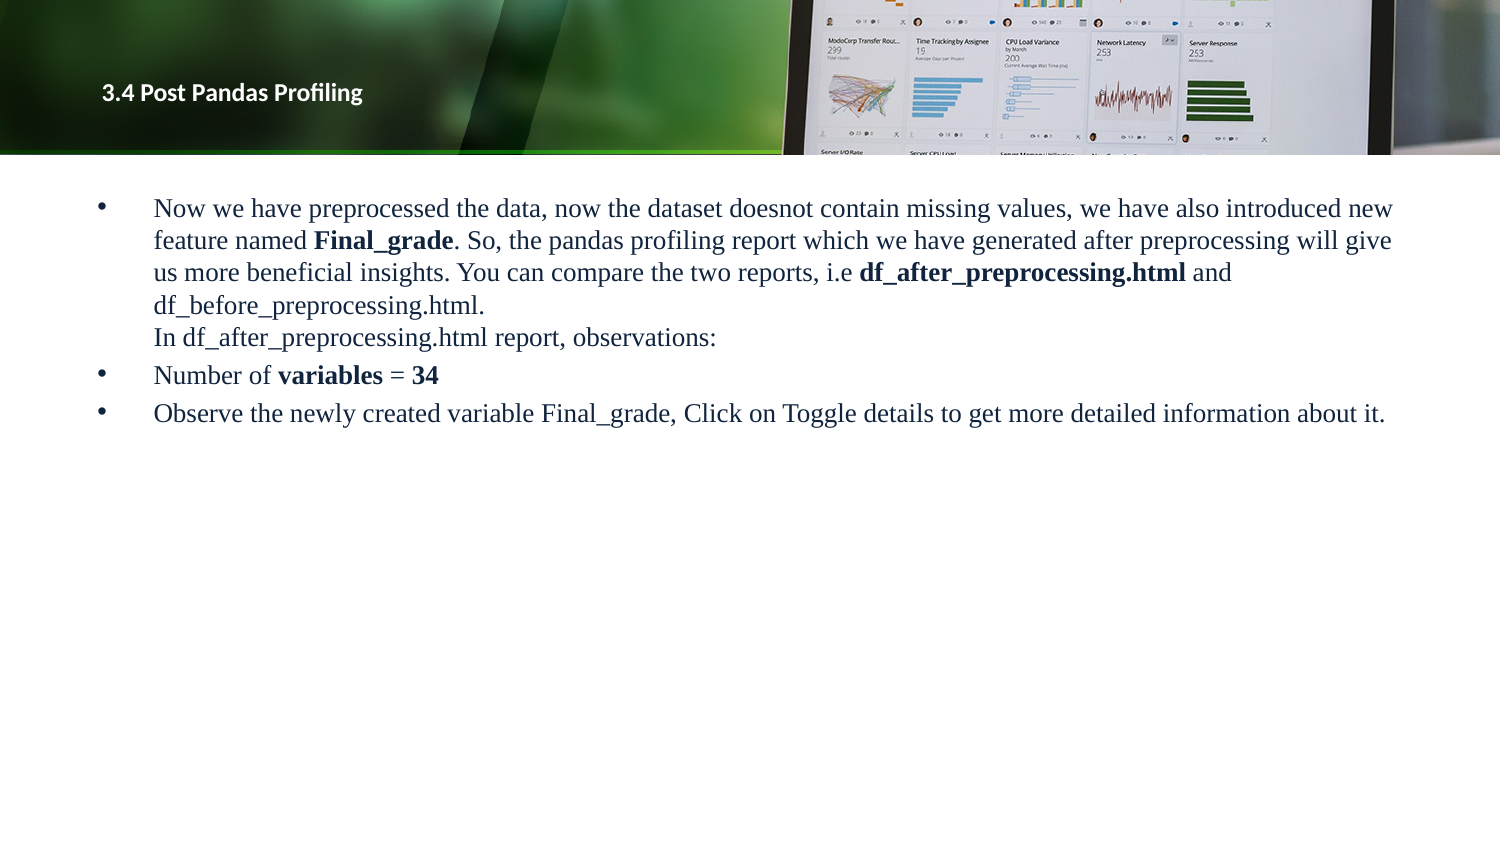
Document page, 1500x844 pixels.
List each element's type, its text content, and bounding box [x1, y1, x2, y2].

picture [0, 0, 1500, 844]
title 3.4 Post Pandas Profiling [79, 27, 1435, 153]
list Now we have preprocessed the data, now the dataset doesnot contain missing values, we have also introduced new feature named Final_grade. So, the pandas profiling report which we have generated after preprocessing will give us more beneficial insights. You can compare the two reports, i.e df_after_preprocessing.html and df_before_preprocessing.html. In df_after_preprocessing.html report, observations: Number of variables = 34 Observe the newly created variable Final_grade, Click on Toggle details to get more detailed information about it. [82, 182, 1433, 779]
